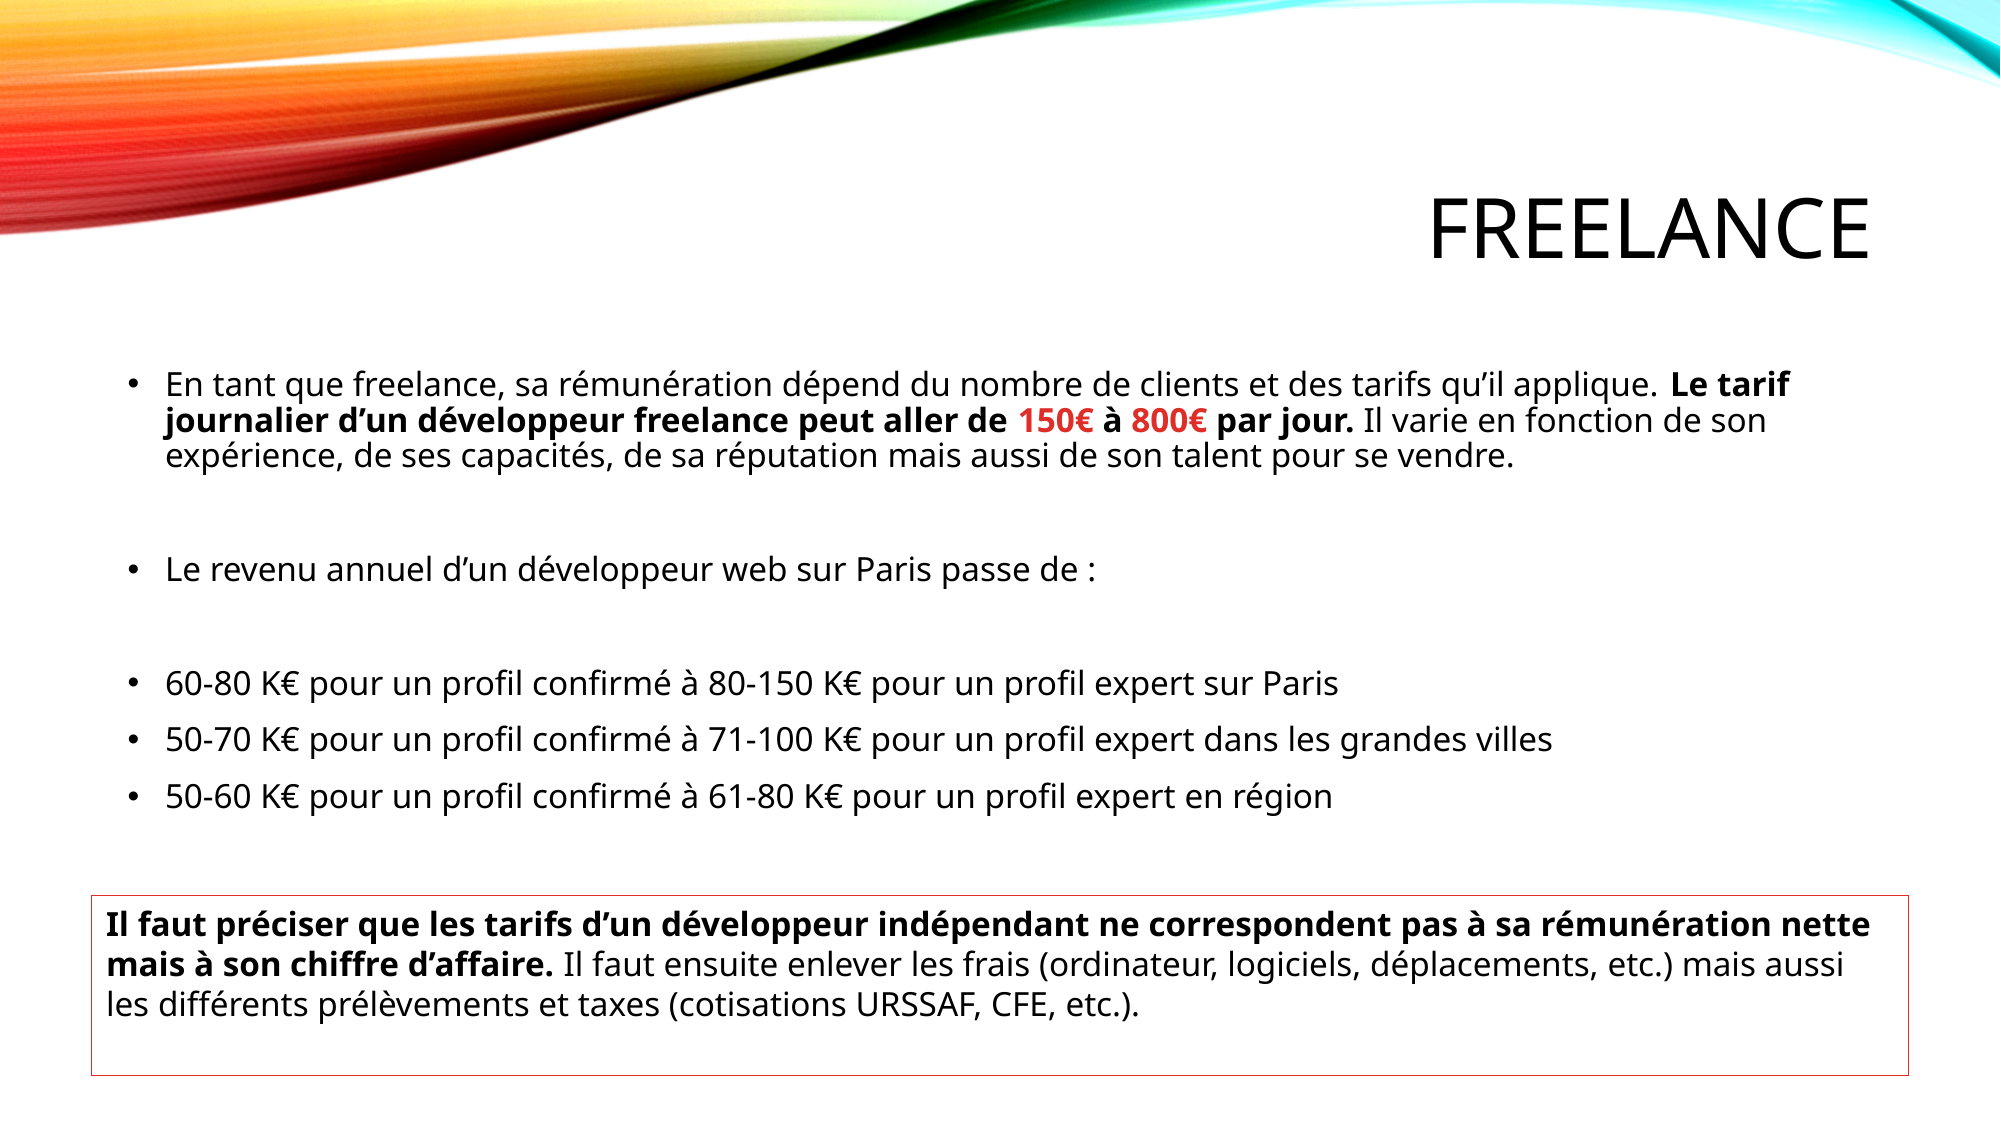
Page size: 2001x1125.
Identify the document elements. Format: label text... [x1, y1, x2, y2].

list En tant que freelance, sa rémunération dépend du nombre de clients et des tarifs qu’il applique. Le tarif journalier d’un développeur freelance peut aller de 150€ à 800€ par jour. Il varie en fonction de son expérience, de ses capacités, de sa réputation mais aussi de son talent pour se vendre. Le revenu annuel d’un développeur web sur Paris passe de : 60-80 K€ pour un profil confirmé à 80-150 K€ pour un profil expert sur Paris 50-70 K€ pour un profil confirmé à 71-100 K€ pour un profil expert dans les grandes villes 50-60 K€ pour un profil confirmé à 61-80 K€ pour un profil expert en région [112, 360, 1888, 853]
title FREELANCE [474, 125, 1888, 338]
text_box Il faut préciser que les tarifs d’un développeur indépendant ne correspondent pas à sa rémunération nette mais à son chiffre d’affaire. Il faut ensuite enlever les frais (ordinateur, logiciels, déplacements, etc.) mais aussi les différents prélèvements et taxes (cotisations URSSAF, CFE, etc.). [91, 895, 1909, 1076]
picture [0, 0, 2000, 237]
